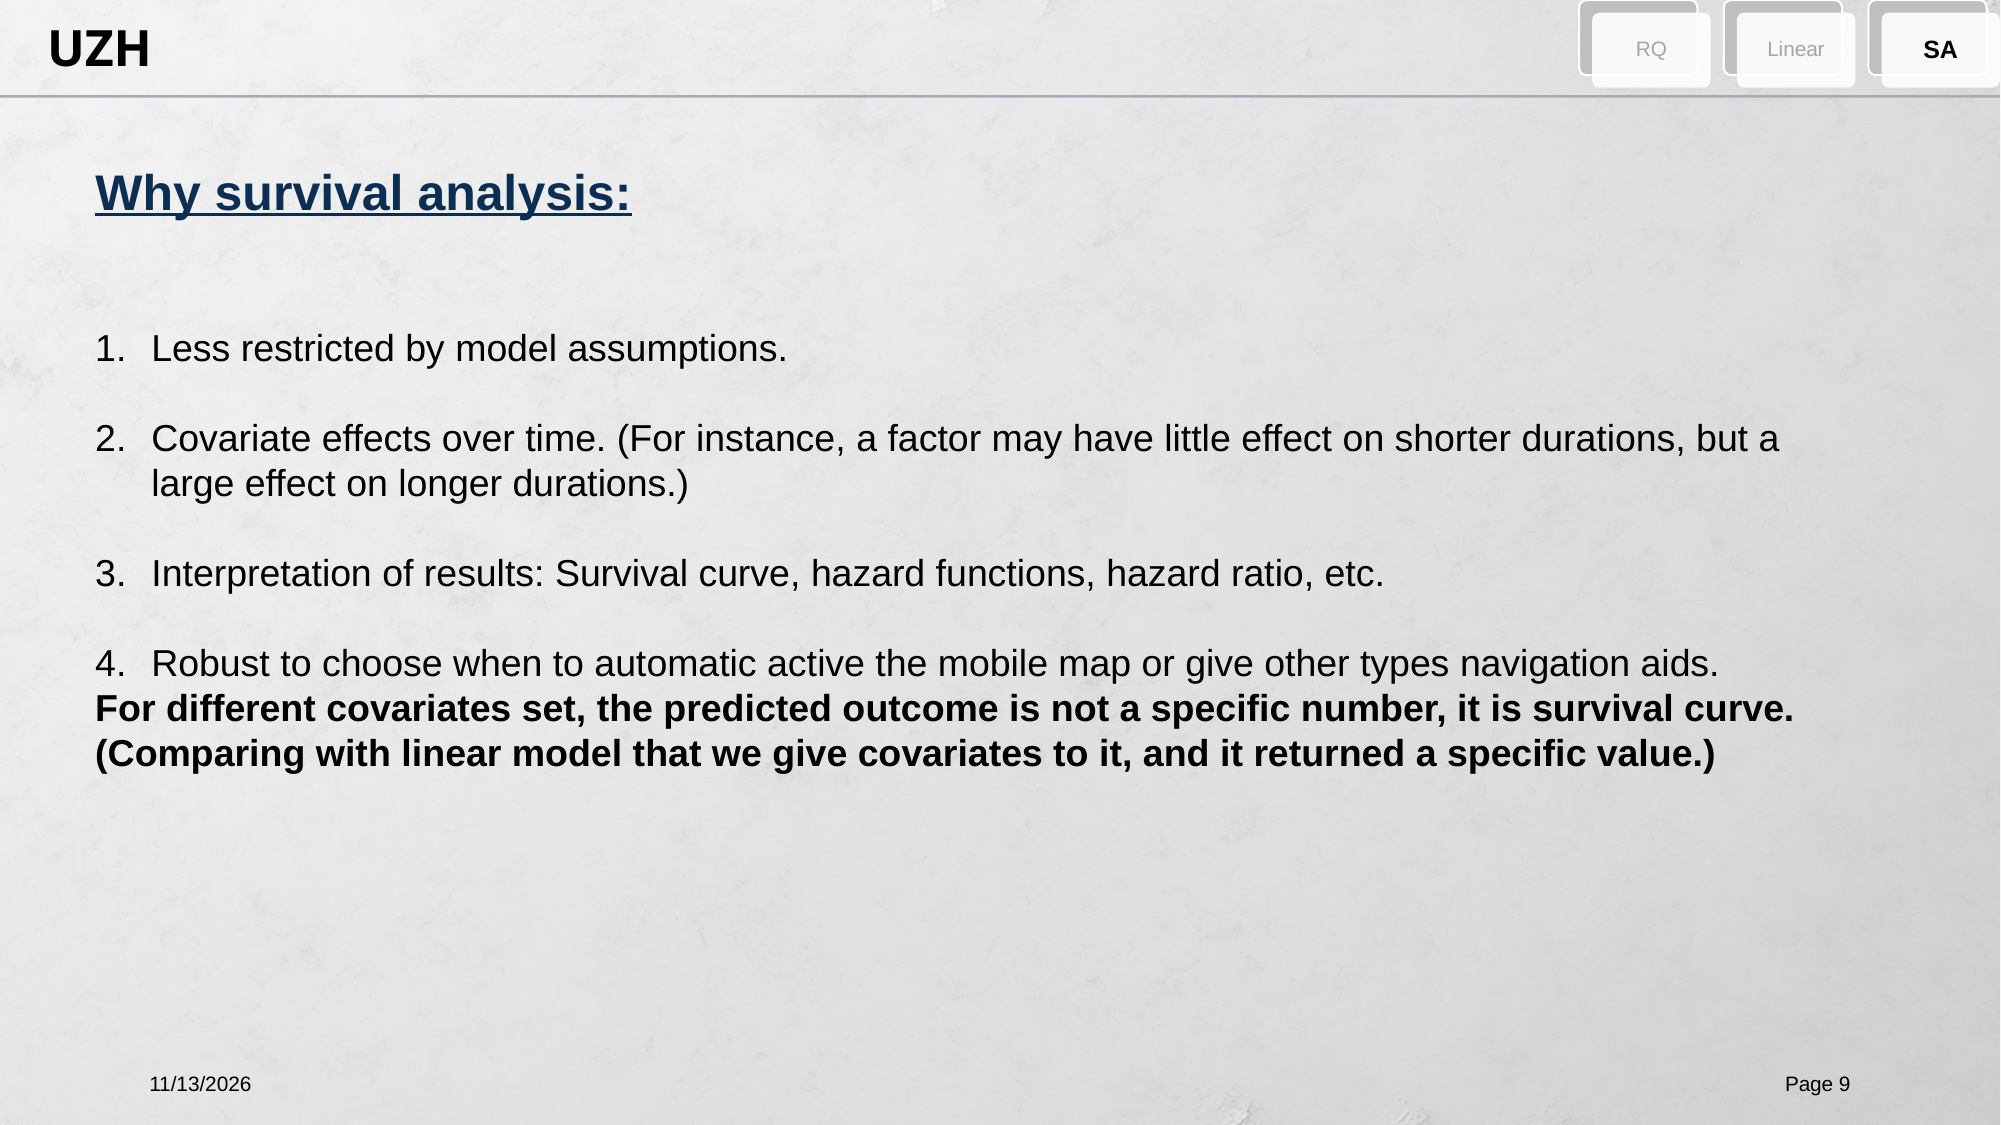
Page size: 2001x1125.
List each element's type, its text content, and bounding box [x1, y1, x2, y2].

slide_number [149, 1070, 354, 1106]
text_box Why survival analysis: [80, 152, 861, 228]
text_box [1578, 0, 2000, 88]
slide_number Page 9 [1714, 1070, 1851, 1106]
picture [0, 0, 2001, 1125]
text_box Less restricted by model assumptions. Covariate effects over time. (For instance, a factor may have little effect on shorter durations, but a large effect on longer durations.) Interpretation of results: Survival curve, hazard functions, hazard ratio, etc. Robust to choose when to automatic active the mobile map or give other types navigation aids. For different covariates set, the predicted outcome is not a specific number, it is survival curve. (Comparing with linear model that we give covariates to it, and it returned a specific value.) [80, 316, 1859, 872]
